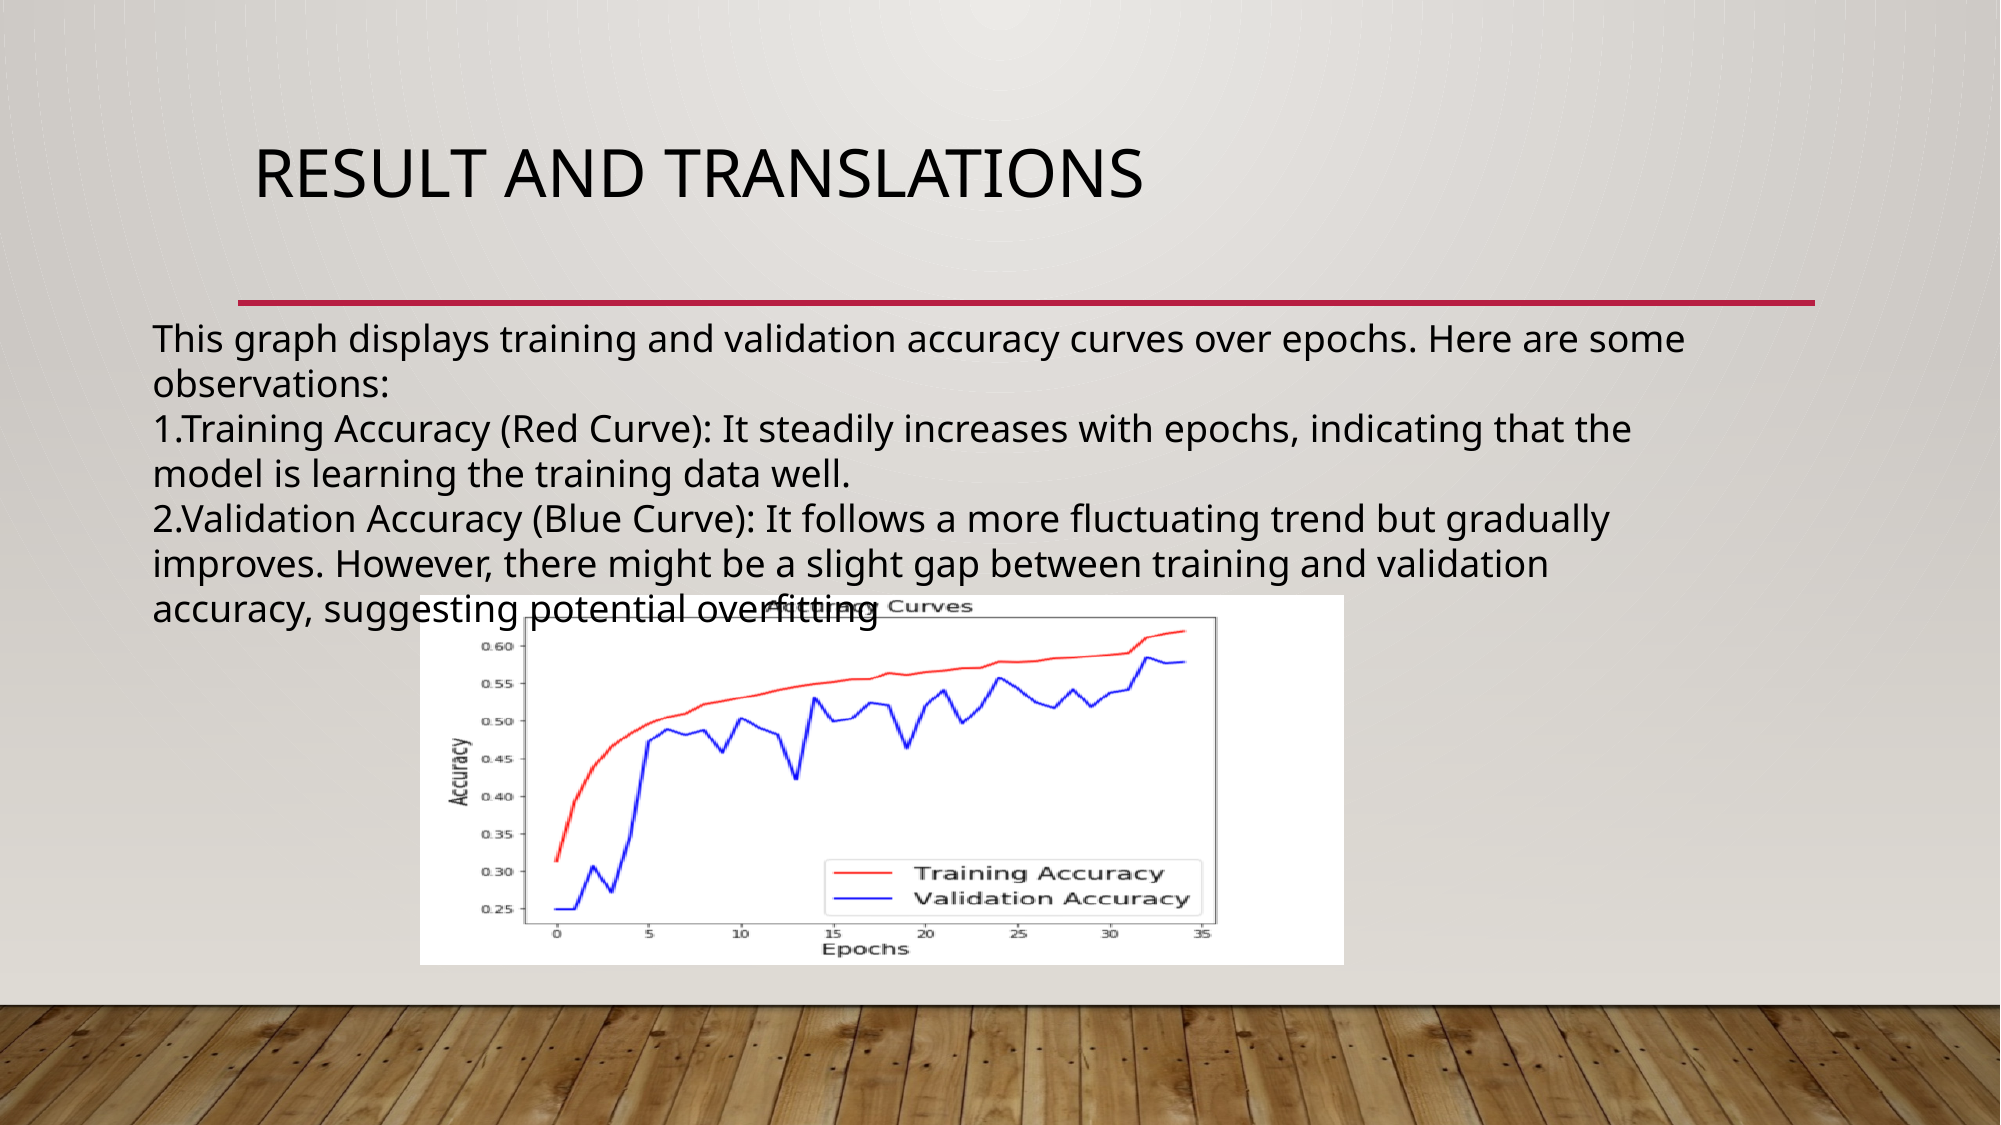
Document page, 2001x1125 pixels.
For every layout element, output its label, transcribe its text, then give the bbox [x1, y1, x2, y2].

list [419, 595, 1344, 965]
picture [0, 1005, 2000, 1125]
text_box This graph displays training and validation accuracy curves over epochs. Here are some observations: 1.Training Accuracy (Red Curve): It steadily increases with epochs, indicating that the model is learning the training data well. 2.Validation Accuracy (Blue Curve): It follows a more fluctuating trend but gradually improves. However, there might be a slight gap between training and validation accuracy, suggesting potential overfitting [137, 307, 1707, 638]
title RESULT AND TRANSLATIONS [238, 131, 1814, 305]
